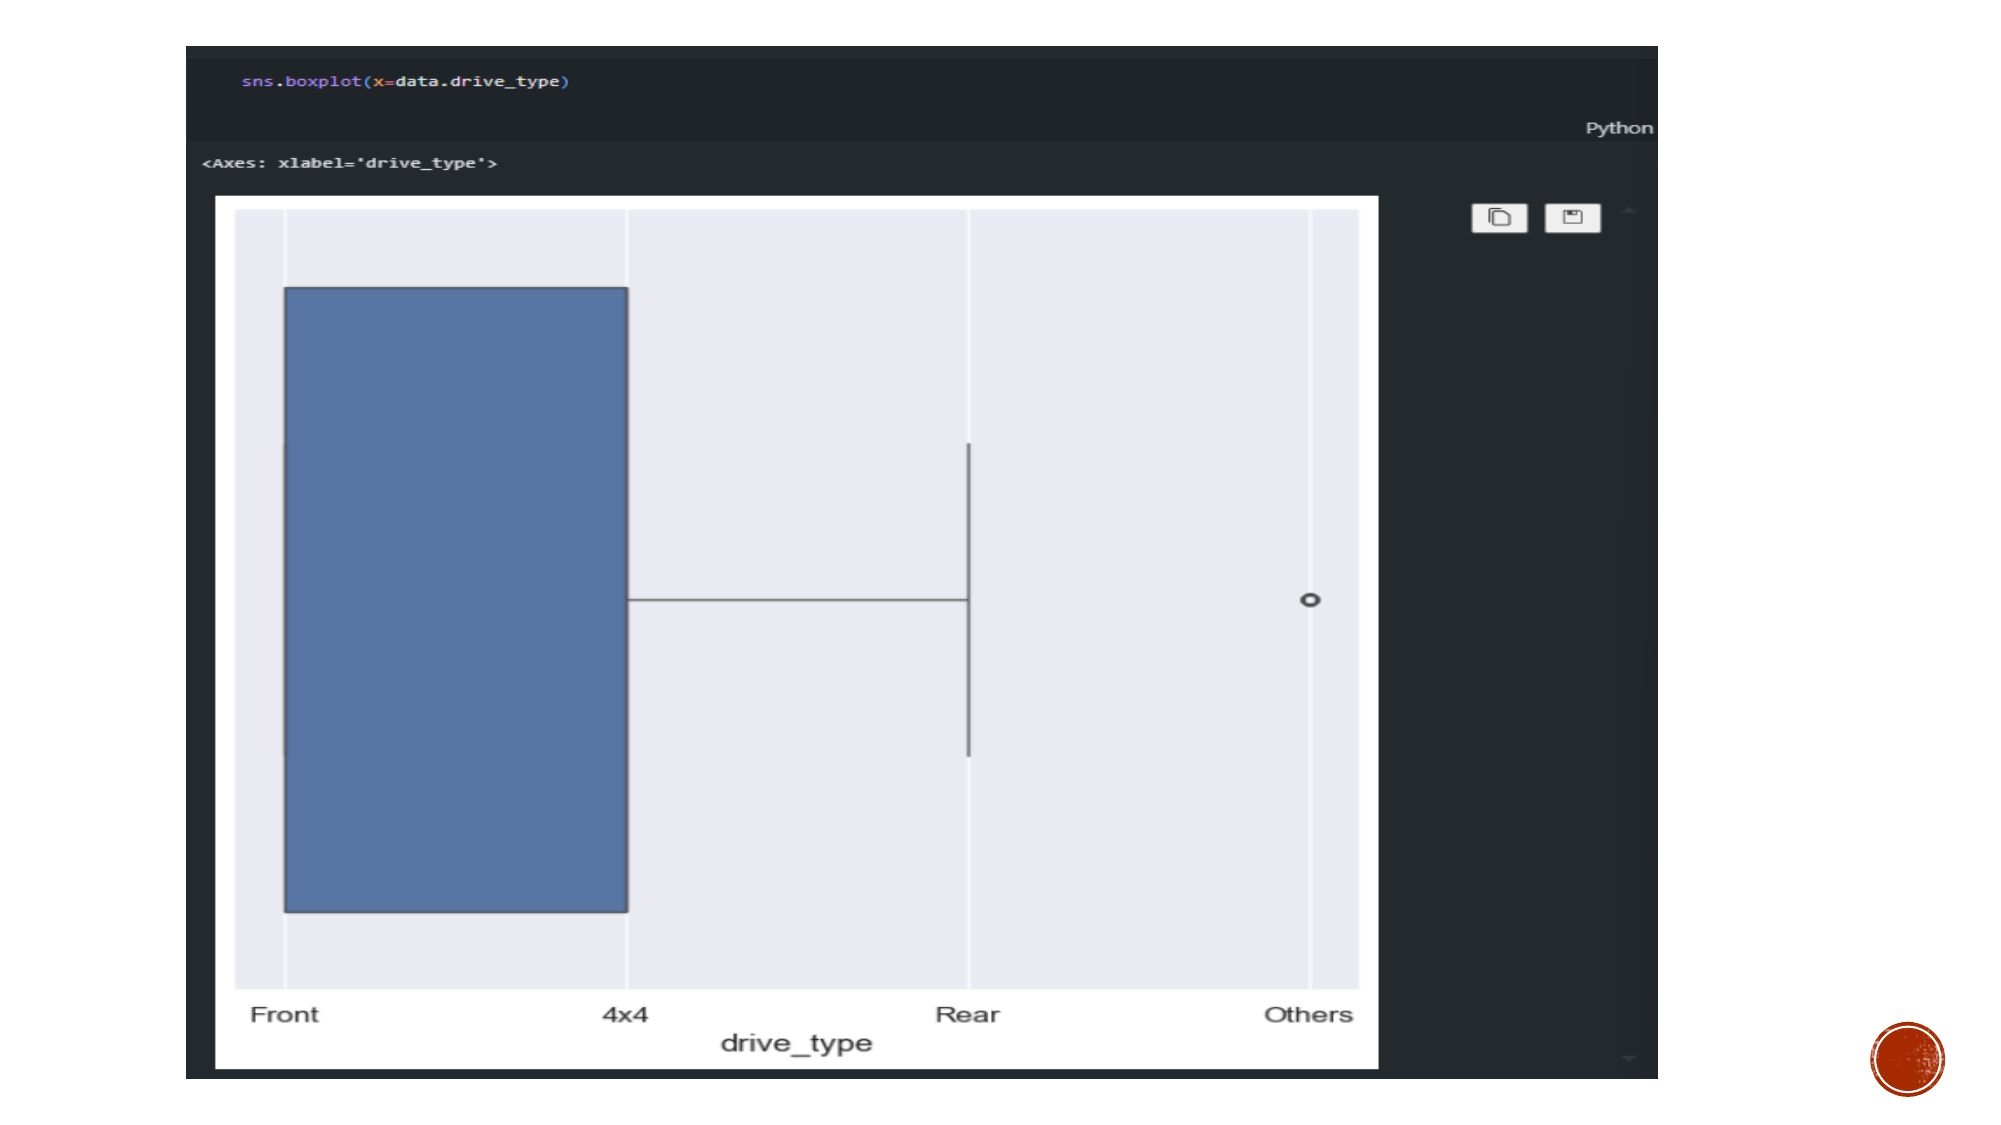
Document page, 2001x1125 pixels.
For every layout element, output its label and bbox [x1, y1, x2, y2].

picture [186, 46, 1658, 1079]
